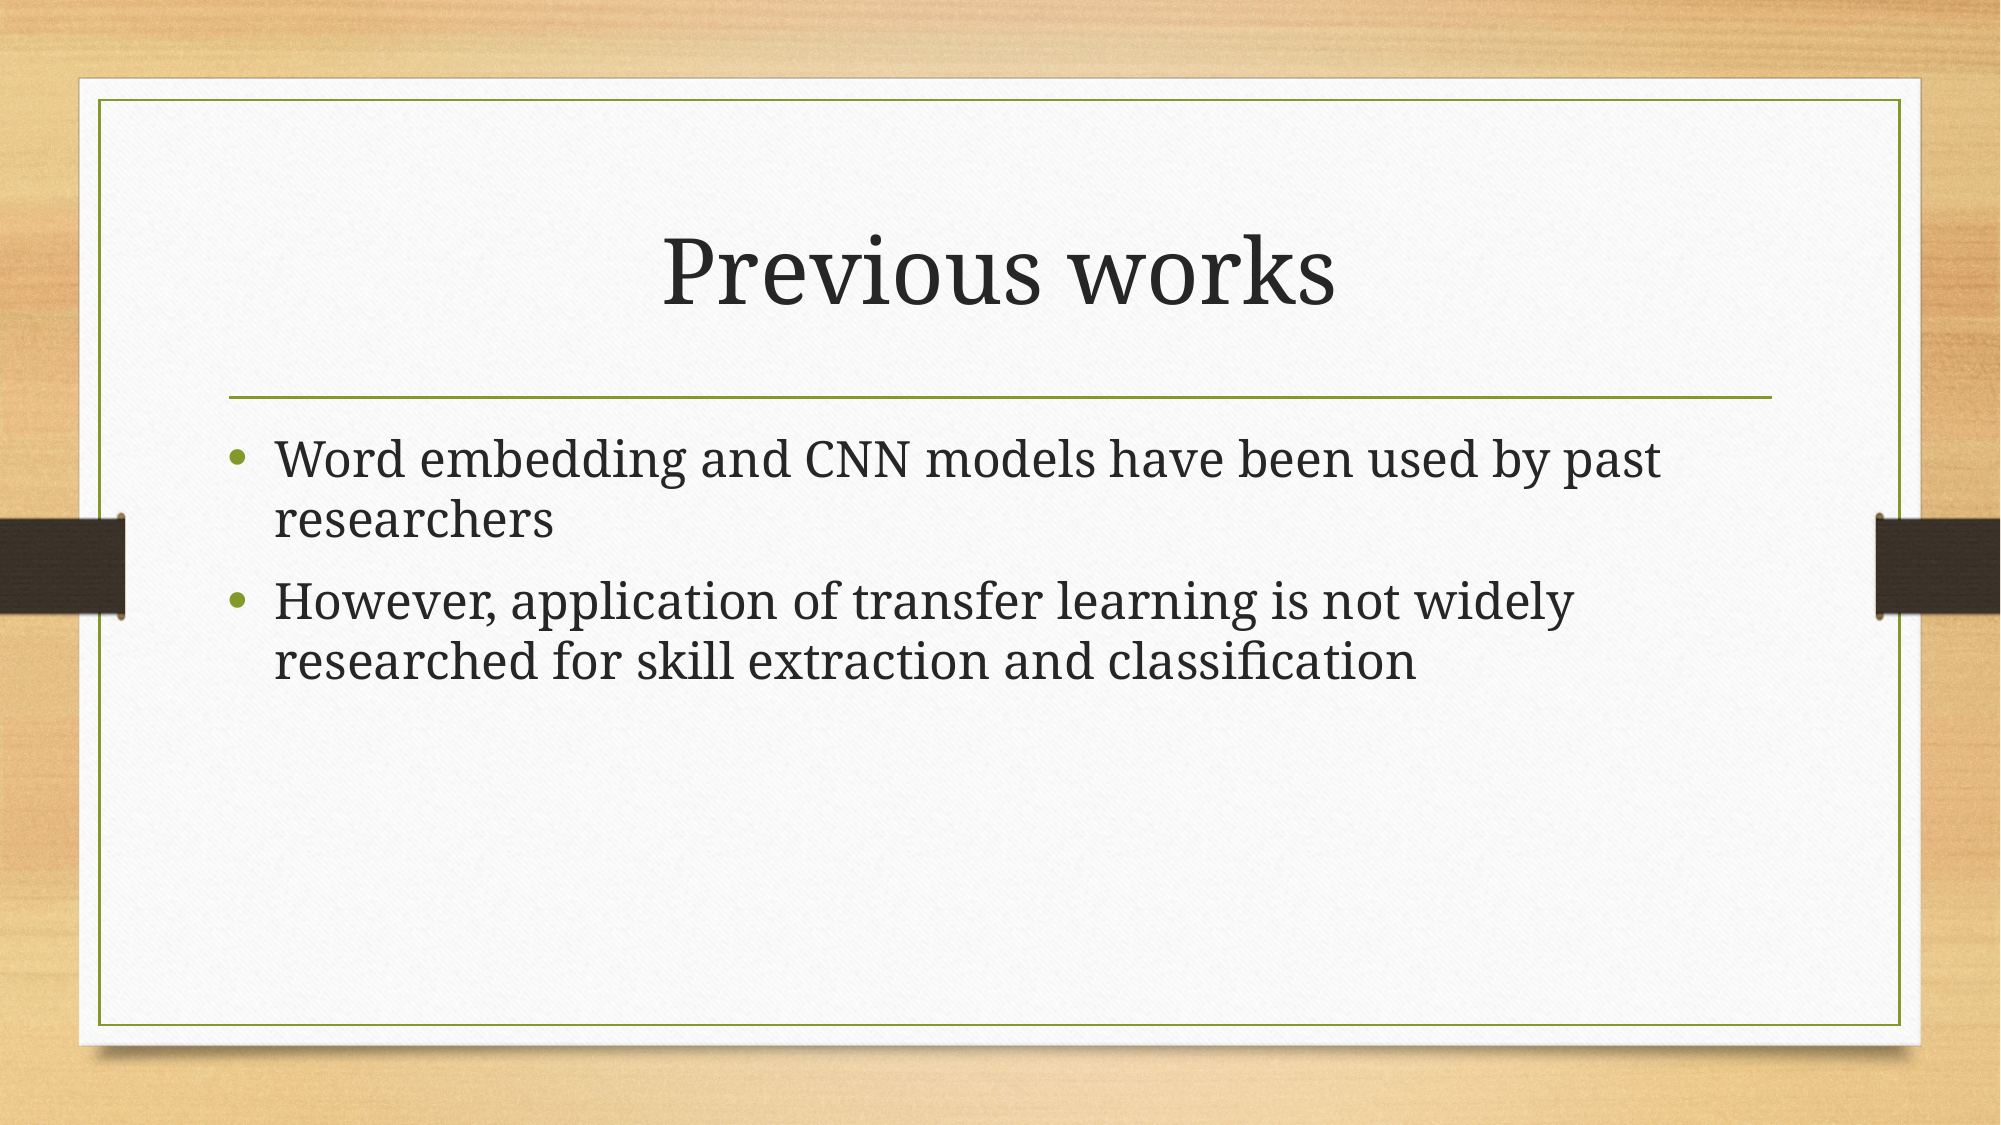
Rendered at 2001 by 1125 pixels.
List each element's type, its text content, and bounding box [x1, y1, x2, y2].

list Word embedding and CNN models have been used by past researchers However, application of transfer learning is not widely researched for skill extraction and classification [212, 419, 1788, 964]
title Previous works [212, 161, 1788, 375]
picture [0, 0, 2001, 1125]
